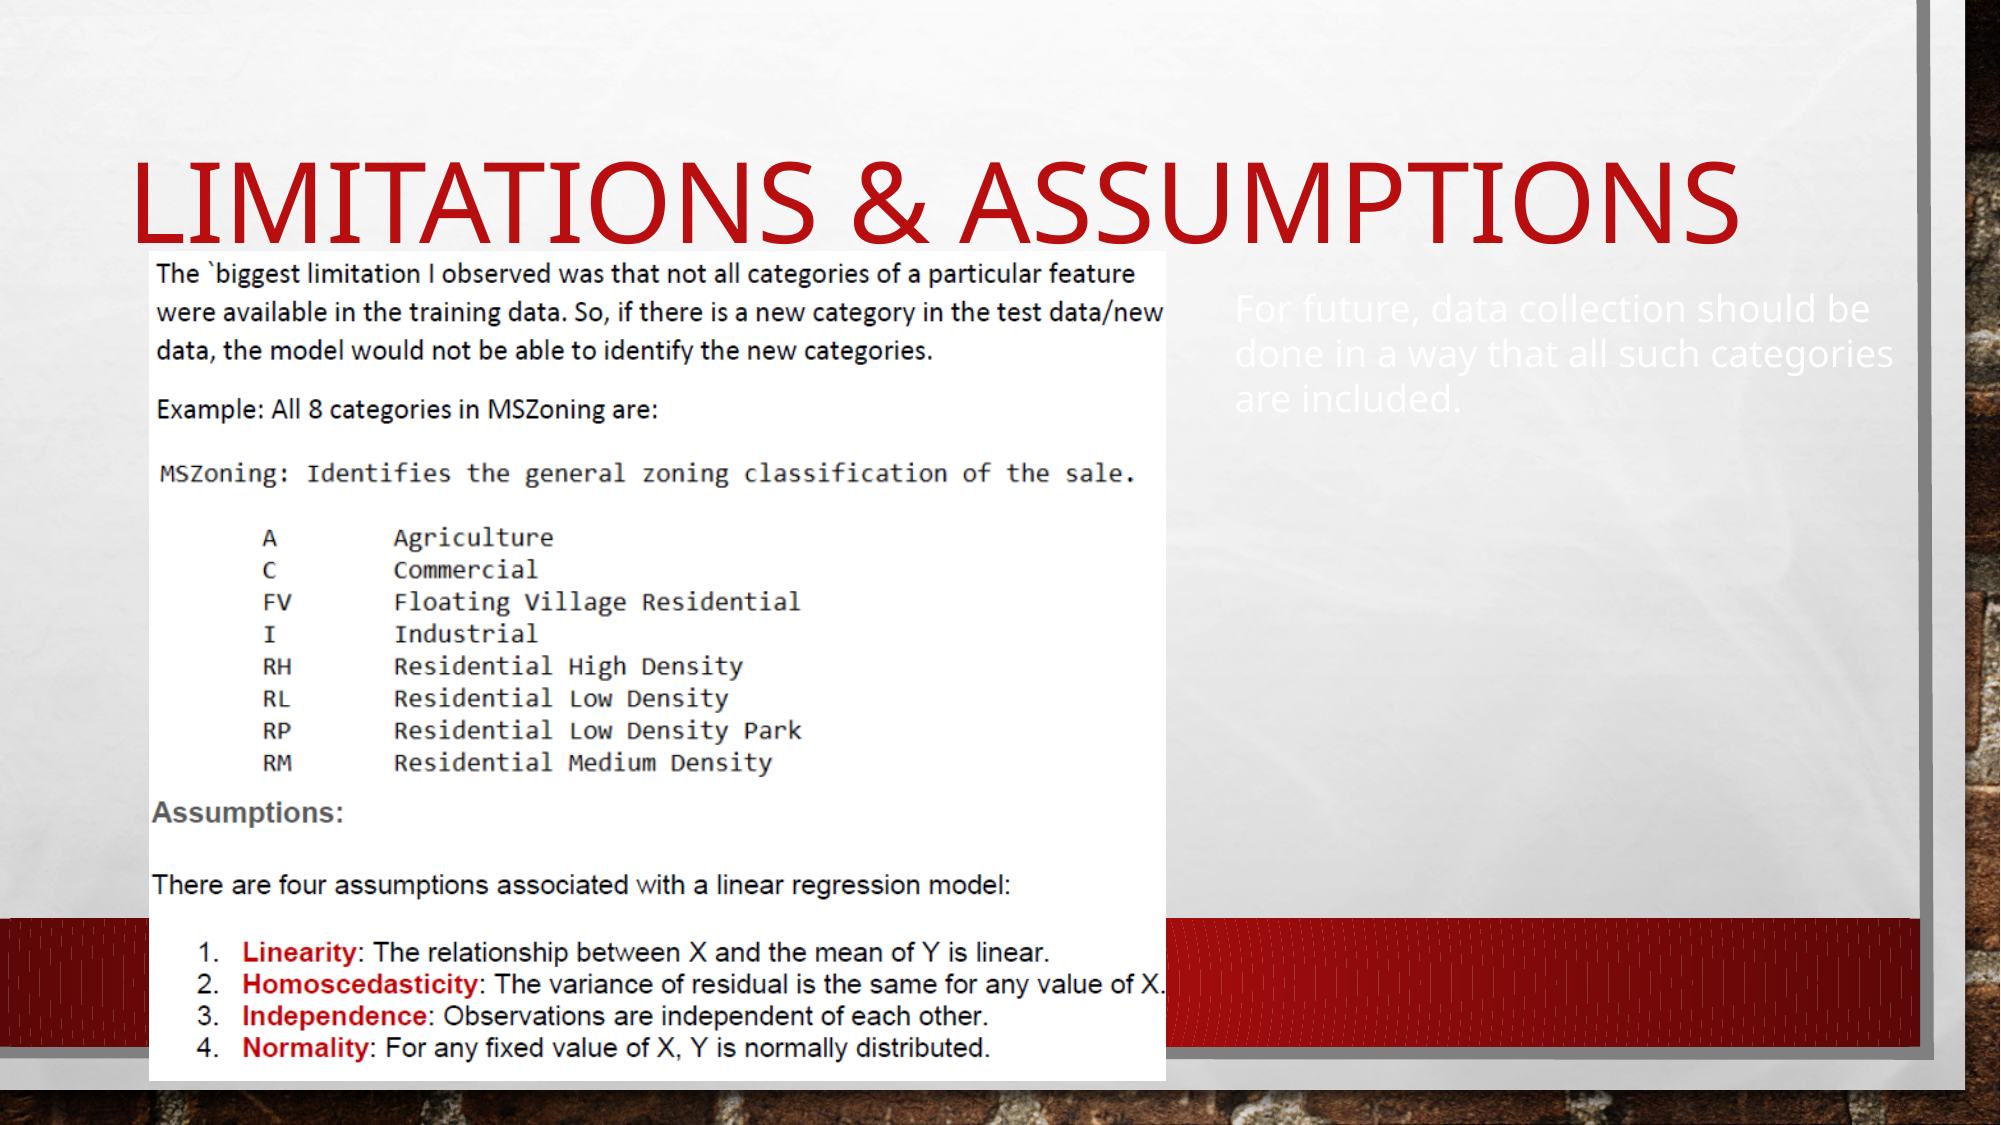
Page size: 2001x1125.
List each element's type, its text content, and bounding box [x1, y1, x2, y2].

text_box For future, data collection should be done in a way that all such categories are included. [1219, 277, 1944, 428]
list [149, 251, 1166, 787]
title Limitations & Assumptions [112, 112, 1818, 302]
picture [149, 787, 1166, 1081]
picture [0, 0, 2000, 1125]
